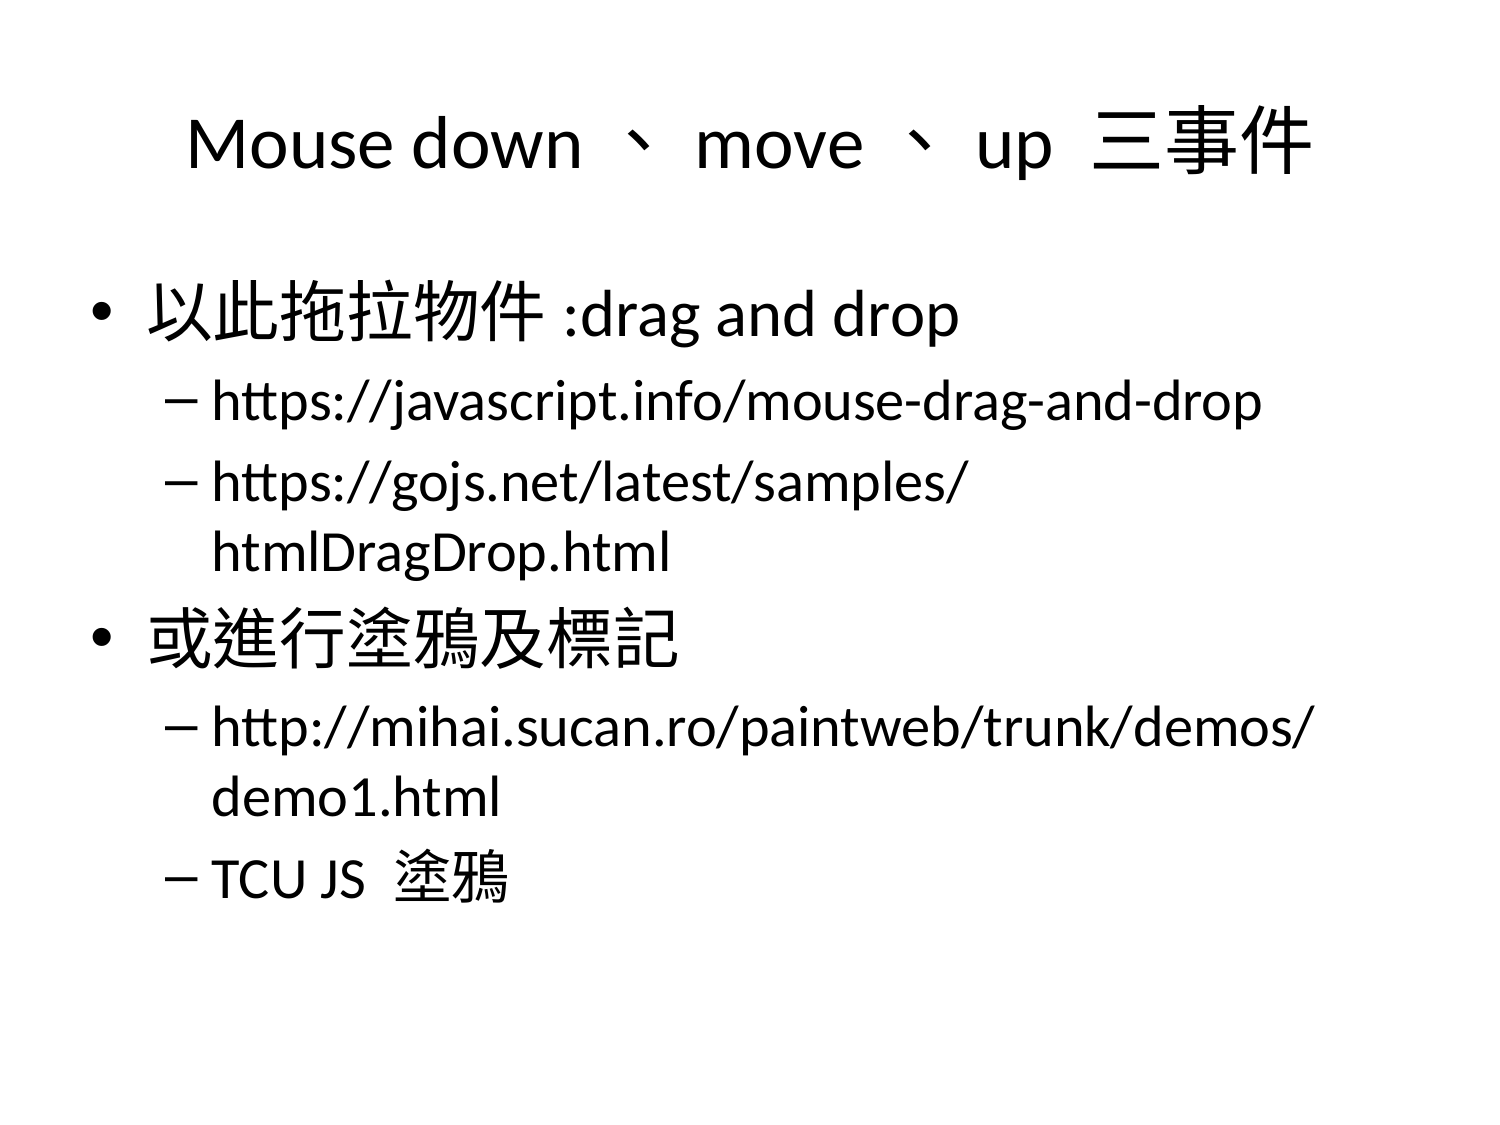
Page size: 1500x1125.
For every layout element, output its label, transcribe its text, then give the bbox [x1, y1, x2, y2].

list 以此拖拉物件:drag and drop https://javascript.info/mouse-drag-and-drop https://gojs.net/latest/samples/htmlDragDrop.html 或進行塗鴉及標記 http://mihai.sucan.ro/paintweb/trunk/demos/demo1.html TCU JS 塗鴉 [75, 262, 1425, 1005]
title Mouse down、move、up 三事件 [75, 45, 1425, 233]
